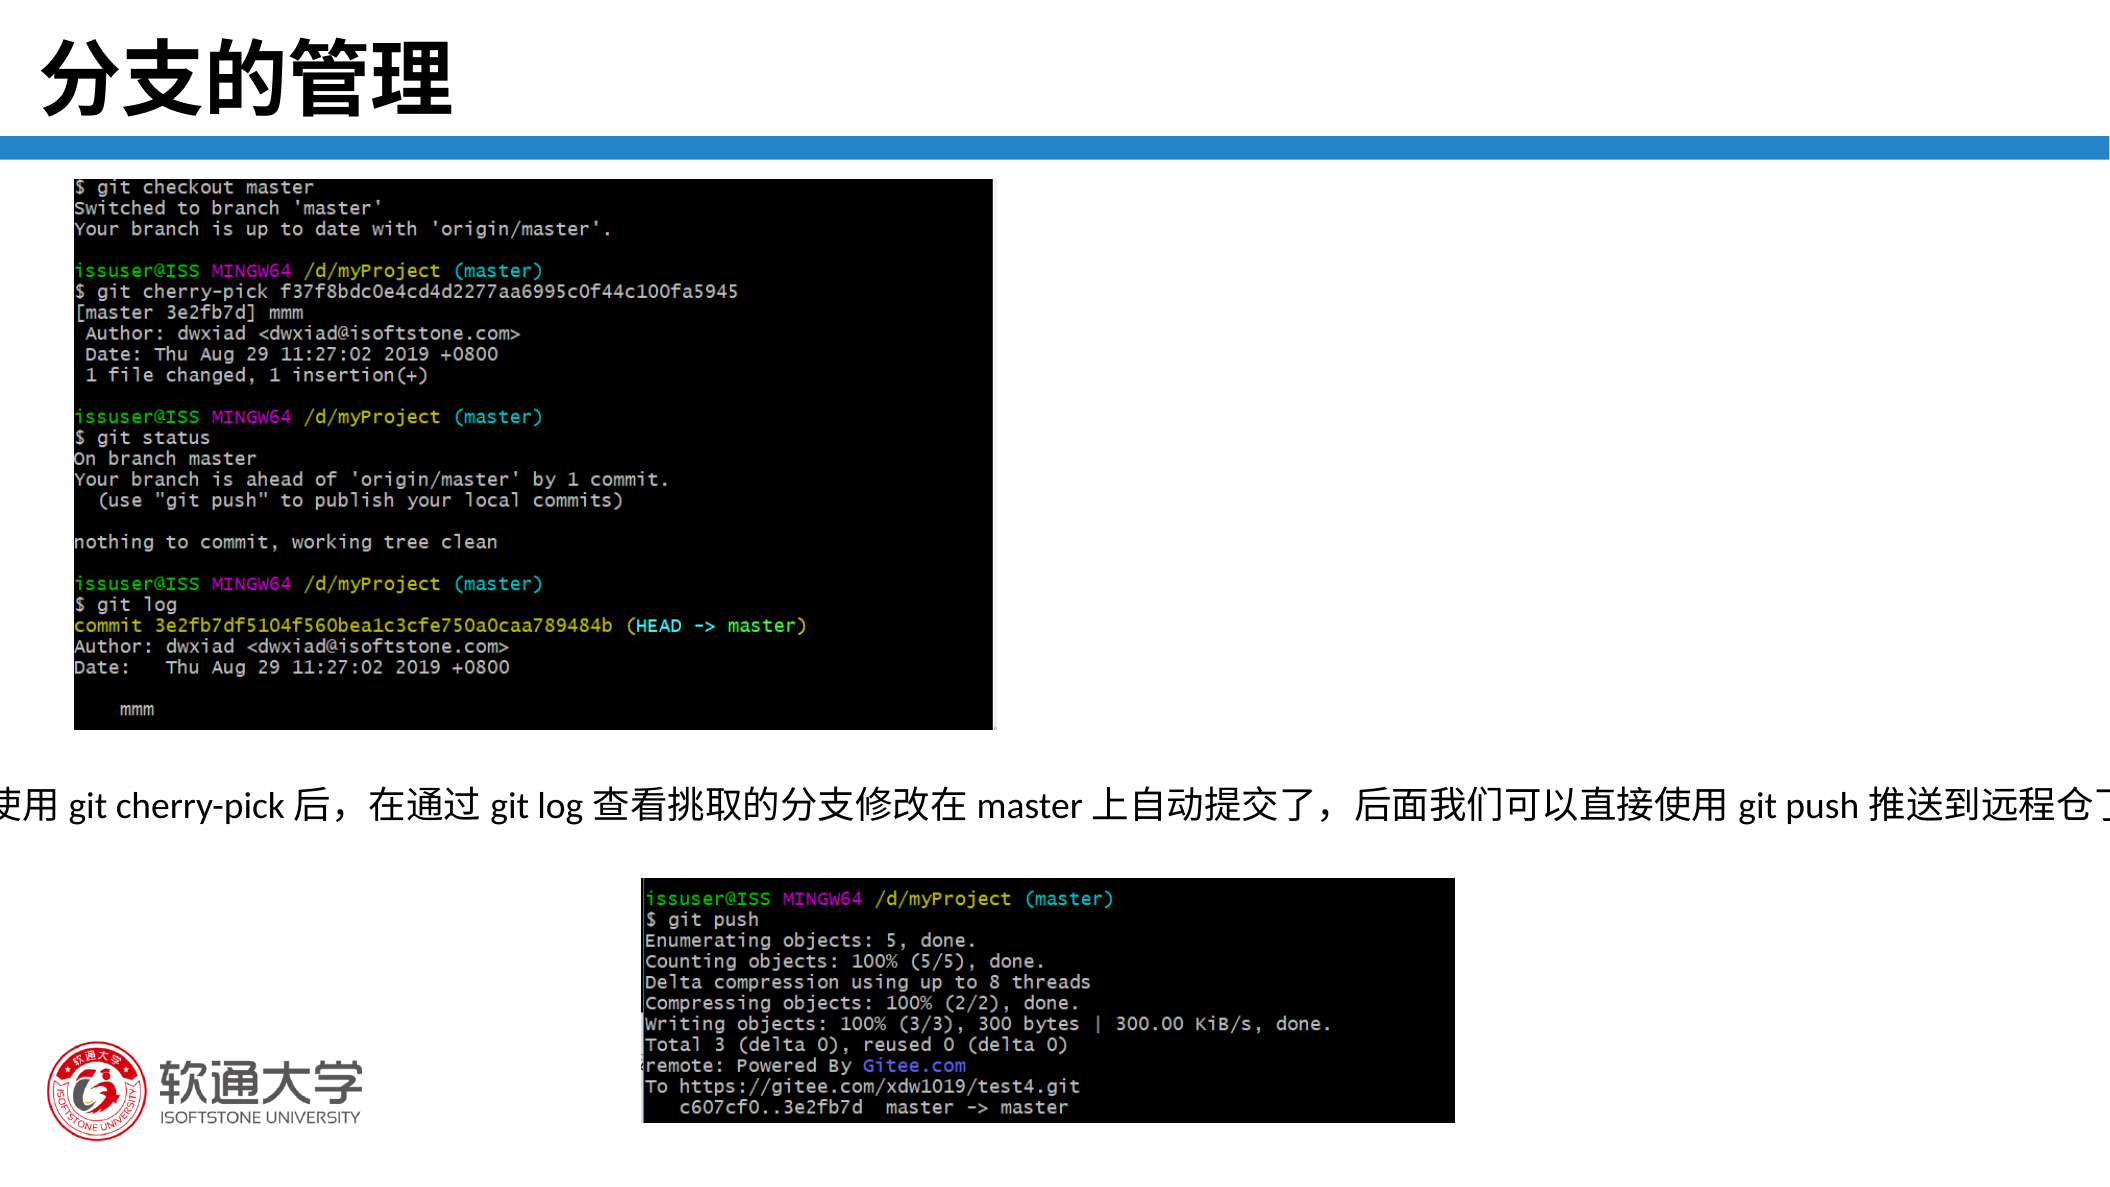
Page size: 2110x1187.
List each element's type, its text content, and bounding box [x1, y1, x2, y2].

picture [0, 970, 411, 1187]
picture [641, 878, 1455, 1123]
picture [74, 179, 997, 730]
text_box 使用git cherry-pick后，在通过git log查看挑取的分支修改在master上自动提交了，后面我们可以直接使用git push推送到远程仓了 [0, 773, 2110, 834]
text_box 分支的管理 [23, 19, 961, 134]
